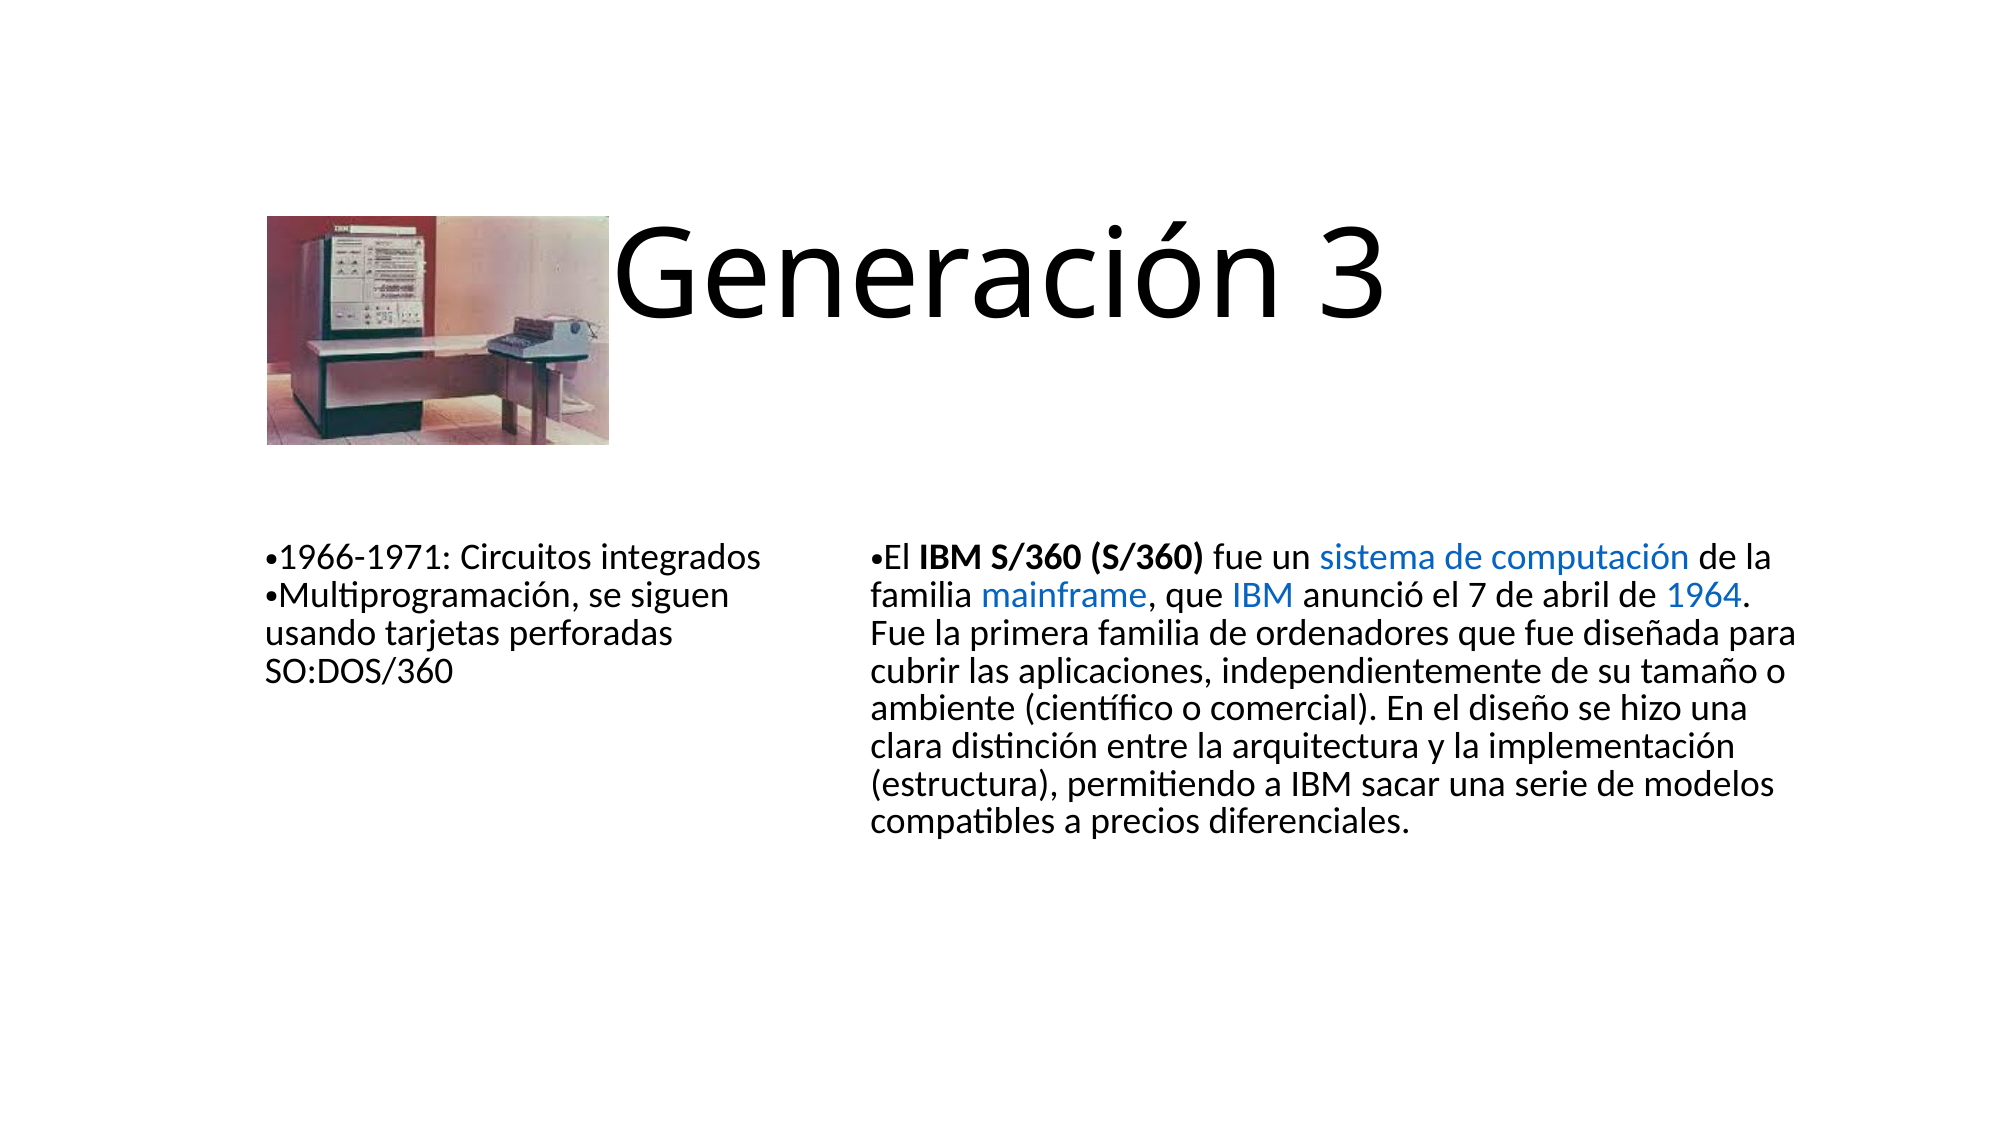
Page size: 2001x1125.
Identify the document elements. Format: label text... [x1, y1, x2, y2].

picture [267, 216, 609, 445]
table_header El IBM S/360 (S/360) fue un sistema de computación de la familia mainframe, que IBM anunció el 7 de abril de 1964. Fue la primera familia de ordenadores que fue diseñada para cubrir las aplicaciones, independientemente de su tamaño o ambiente (científico o comercial). En el diseño se hizo una clara distinción entre la arquitectura y la implementación (estructura), permitiendo a IBM sacar una serie de modelos compatibles a precios diferenciales. [855, 534, 1819, 902]
table_header 1966-1971: Circuitos integrados Multiprogramación, se siguen usando tarjetas perforadas SO:DOS/360 [250, 534, 855, 902]
title Generación 3 [249, 184, 1750, 353]
